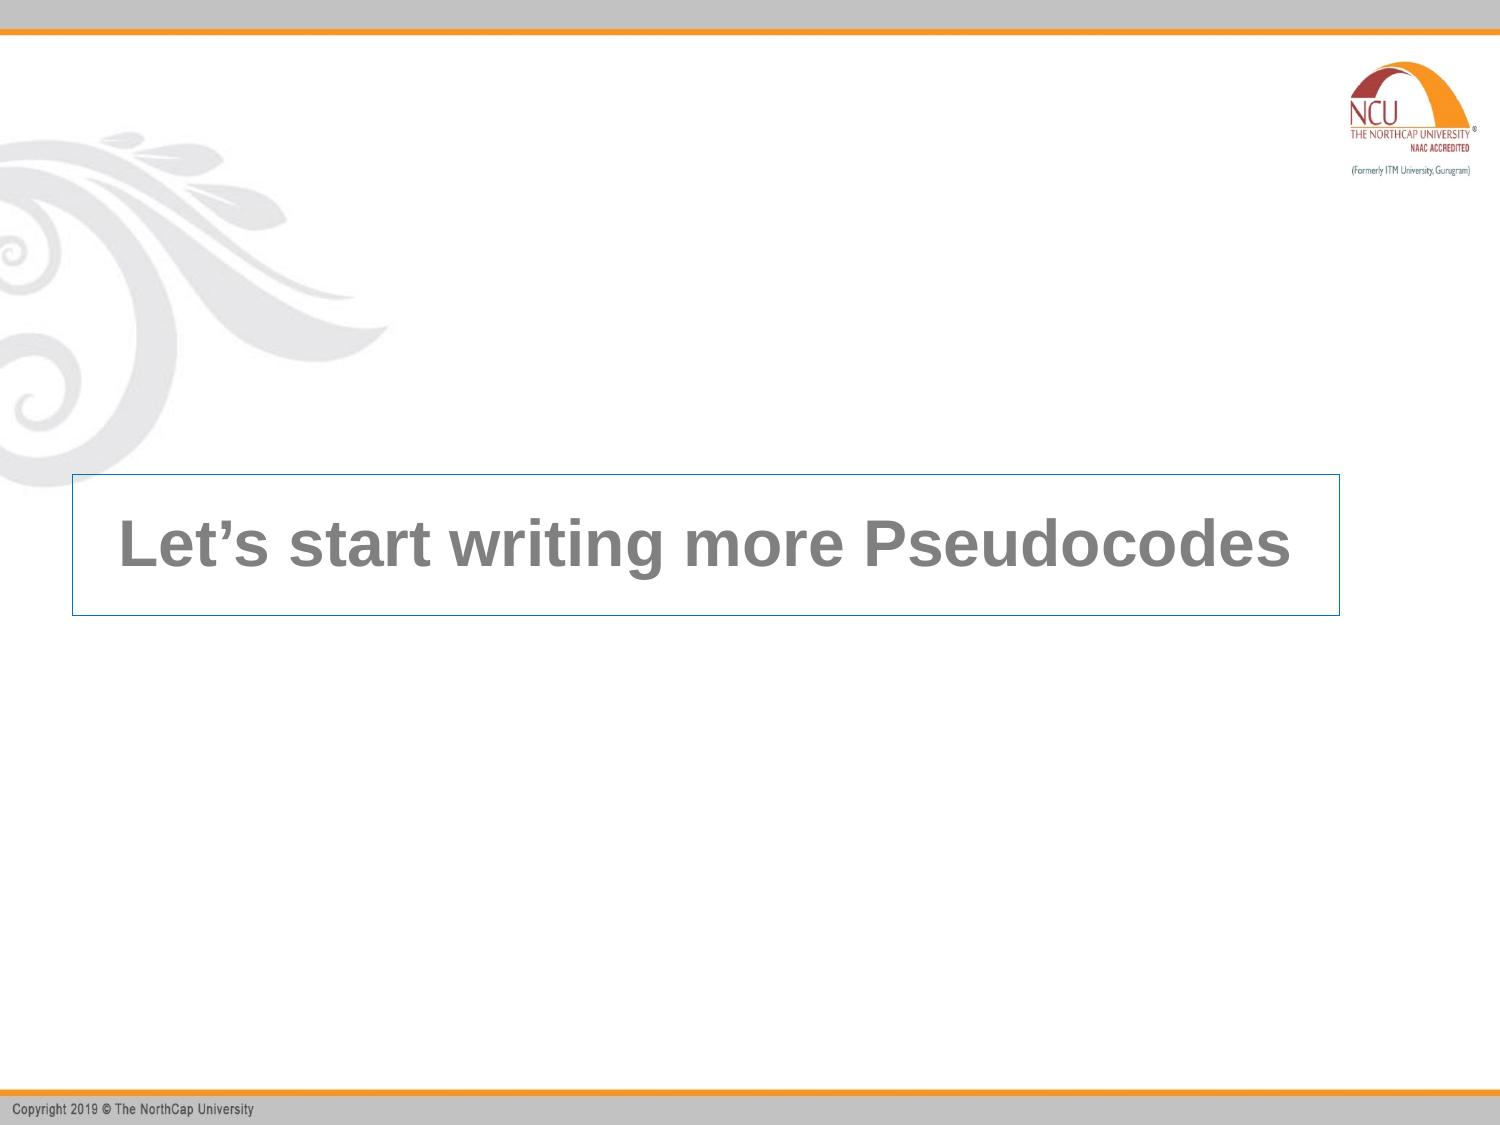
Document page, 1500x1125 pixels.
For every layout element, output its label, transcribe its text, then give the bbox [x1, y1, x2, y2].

picture [0, 0, 1500, 1125]
title Let’s start writing more Pseudocodes [72, 474, 1340, 616]
